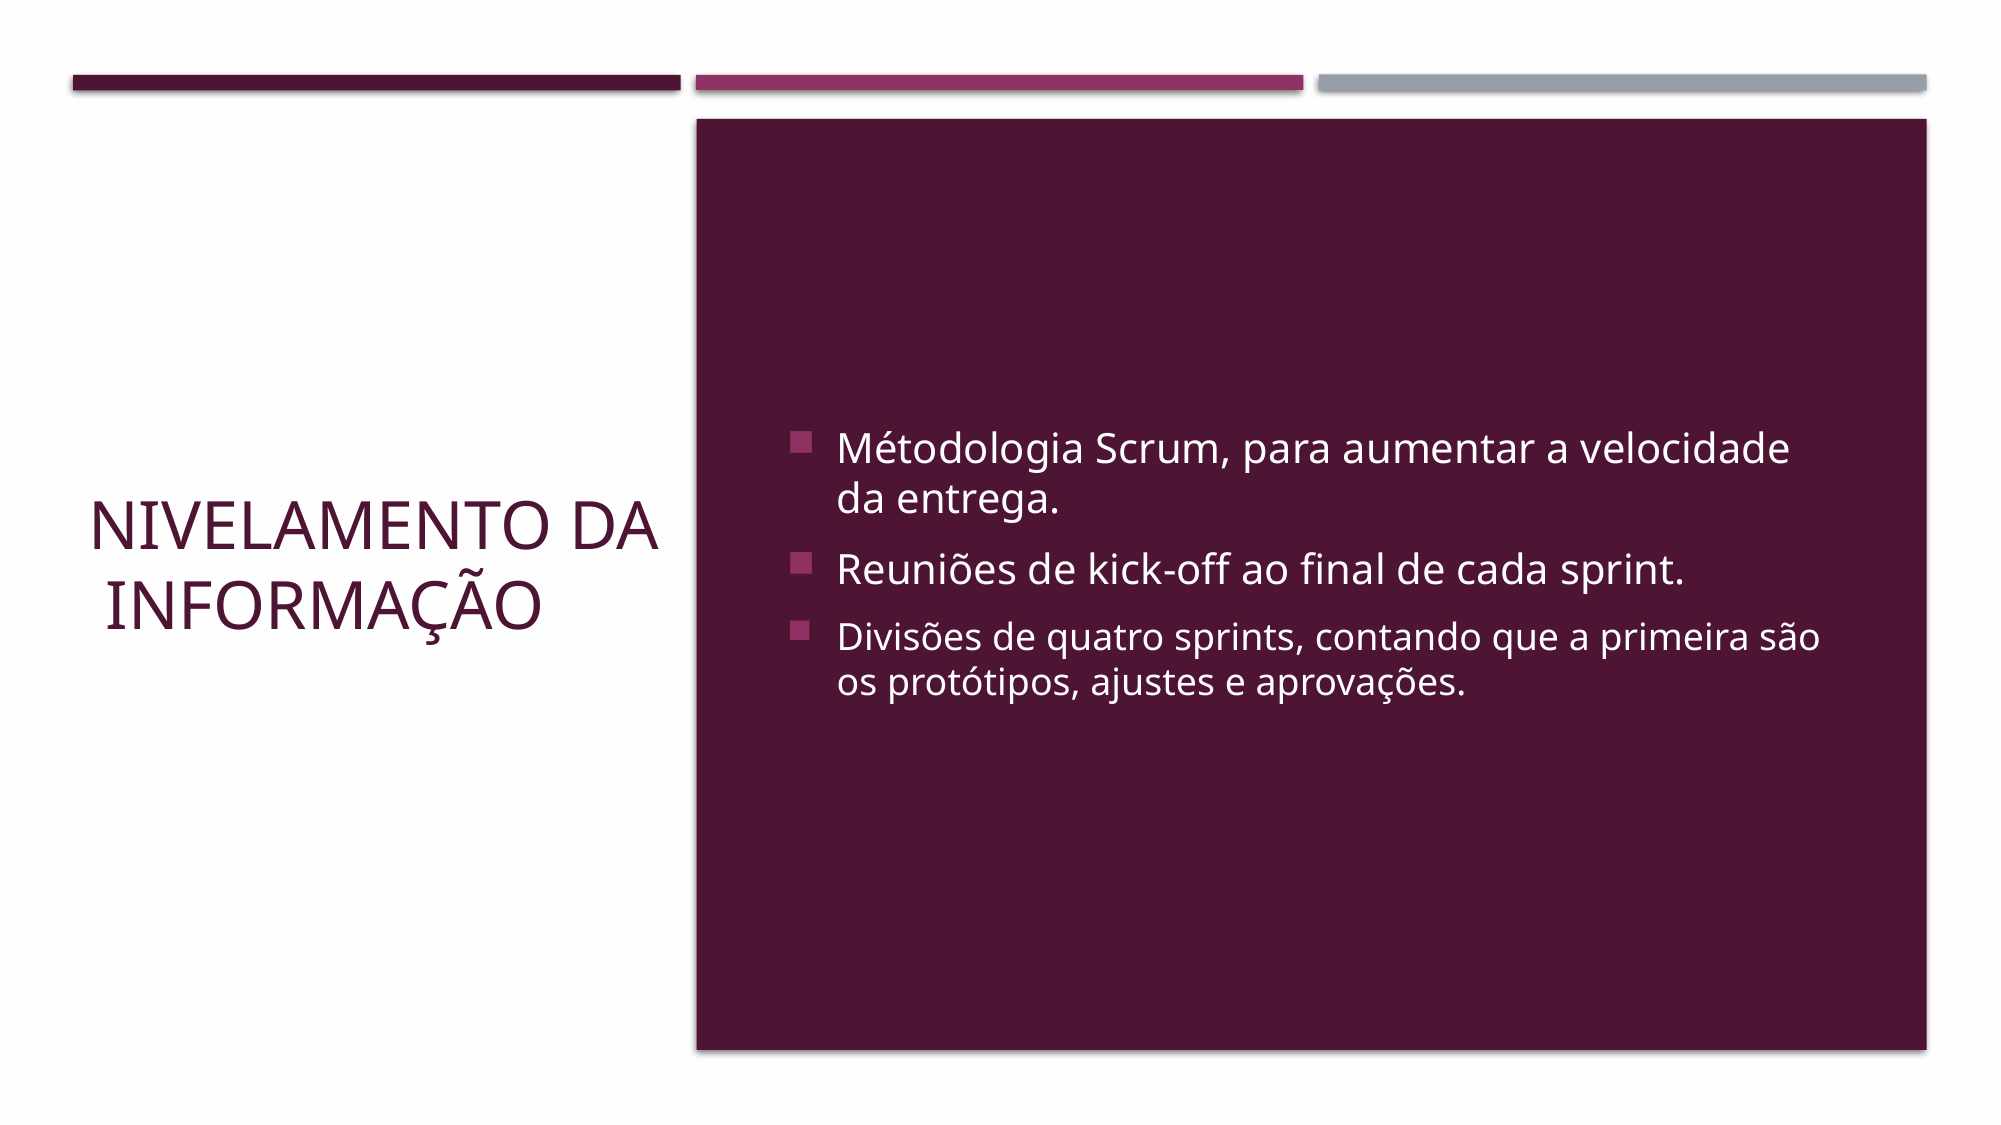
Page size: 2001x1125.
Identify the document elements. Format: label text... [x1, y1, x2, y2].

text_box [72, 74, 682, 92]
text_box [1318, 73, 1928, 92]
text_box [0, 0, 2000, 1125]
title Nivelamento dA informação [73, 176, 681, 949]
text_box [696, 118, 1928, 1051]
text_box [695, 74, 1304, 91]
list Métodologia Scrum, para aumentar a velocidade da entrega. Reuniões de kick-off ao final de cada sprint. Divisões de quatro sprints, contando que a primeira são os protótipos, ajustes e aprovações. [771, 176, 1854, 949]
